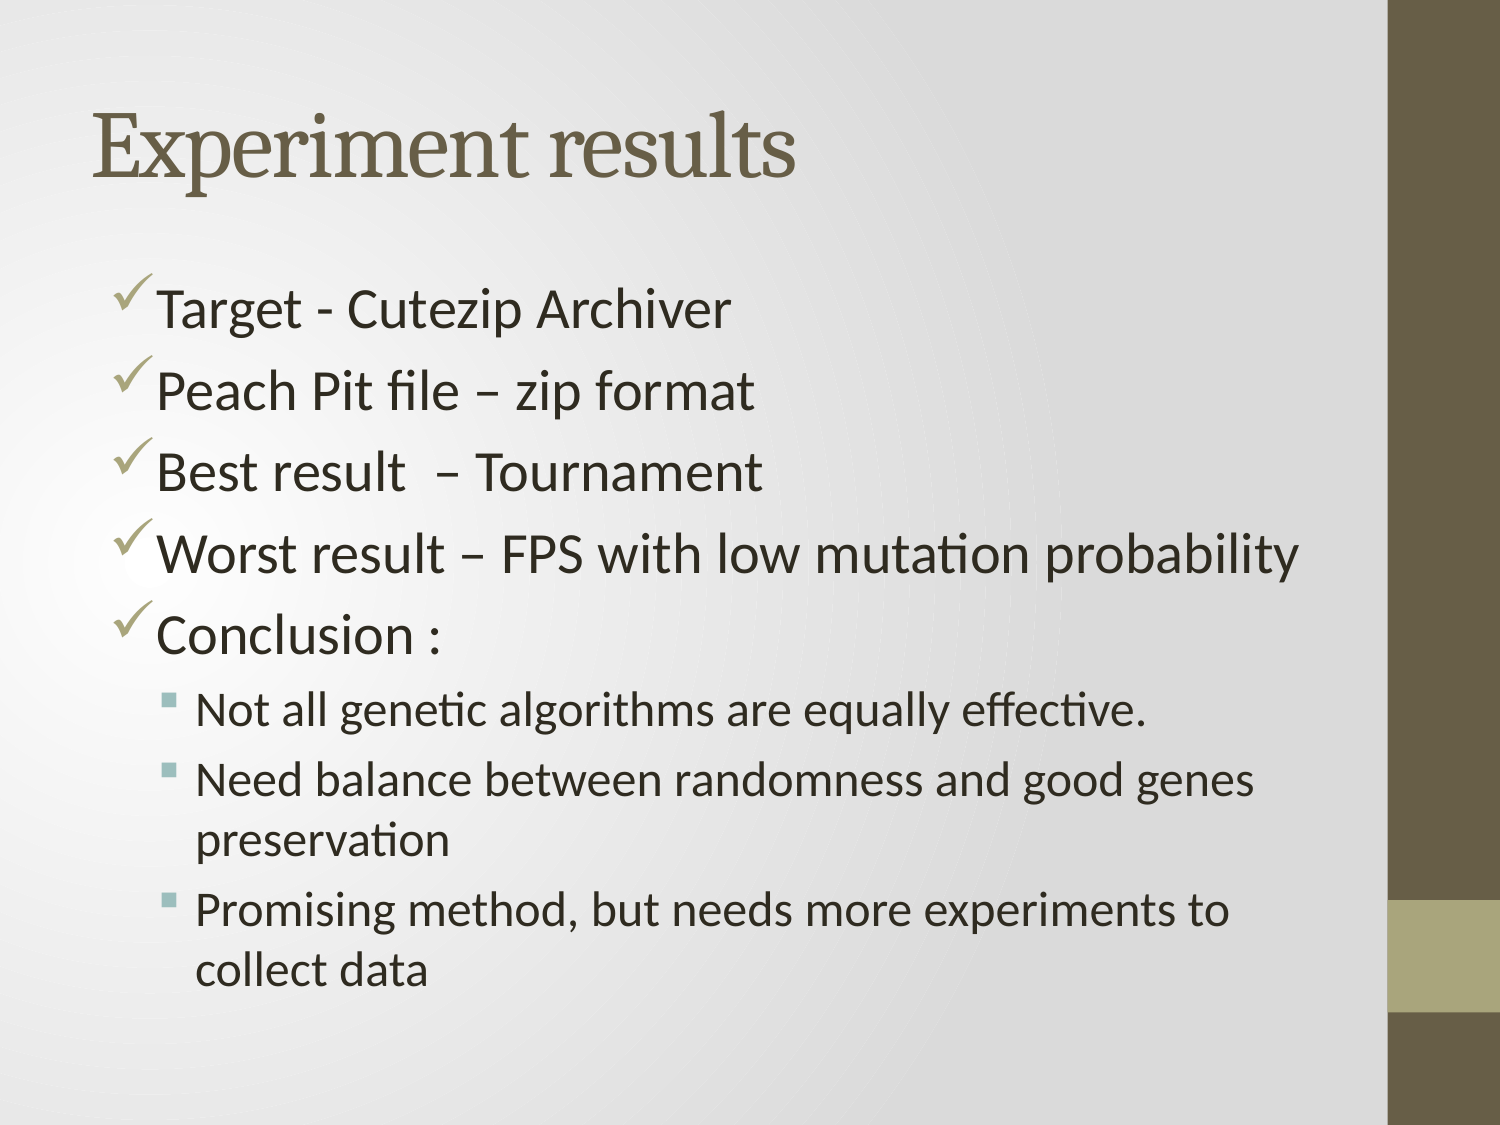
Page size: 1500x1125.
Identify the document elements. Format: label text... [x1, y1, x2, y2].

list Target - Cutezip Archiver Peach Pit file – zip format Best result – Tournament Worst result – FPS with low mutation probability Conclusion : Not all genetic algorithms are equally effective. Need balance between randomness and good genes preservation Promising method, but needs more experiments to collect data [75, 262, 1325, 1050]
title Experiment results [75, 45, 1325, 233]
